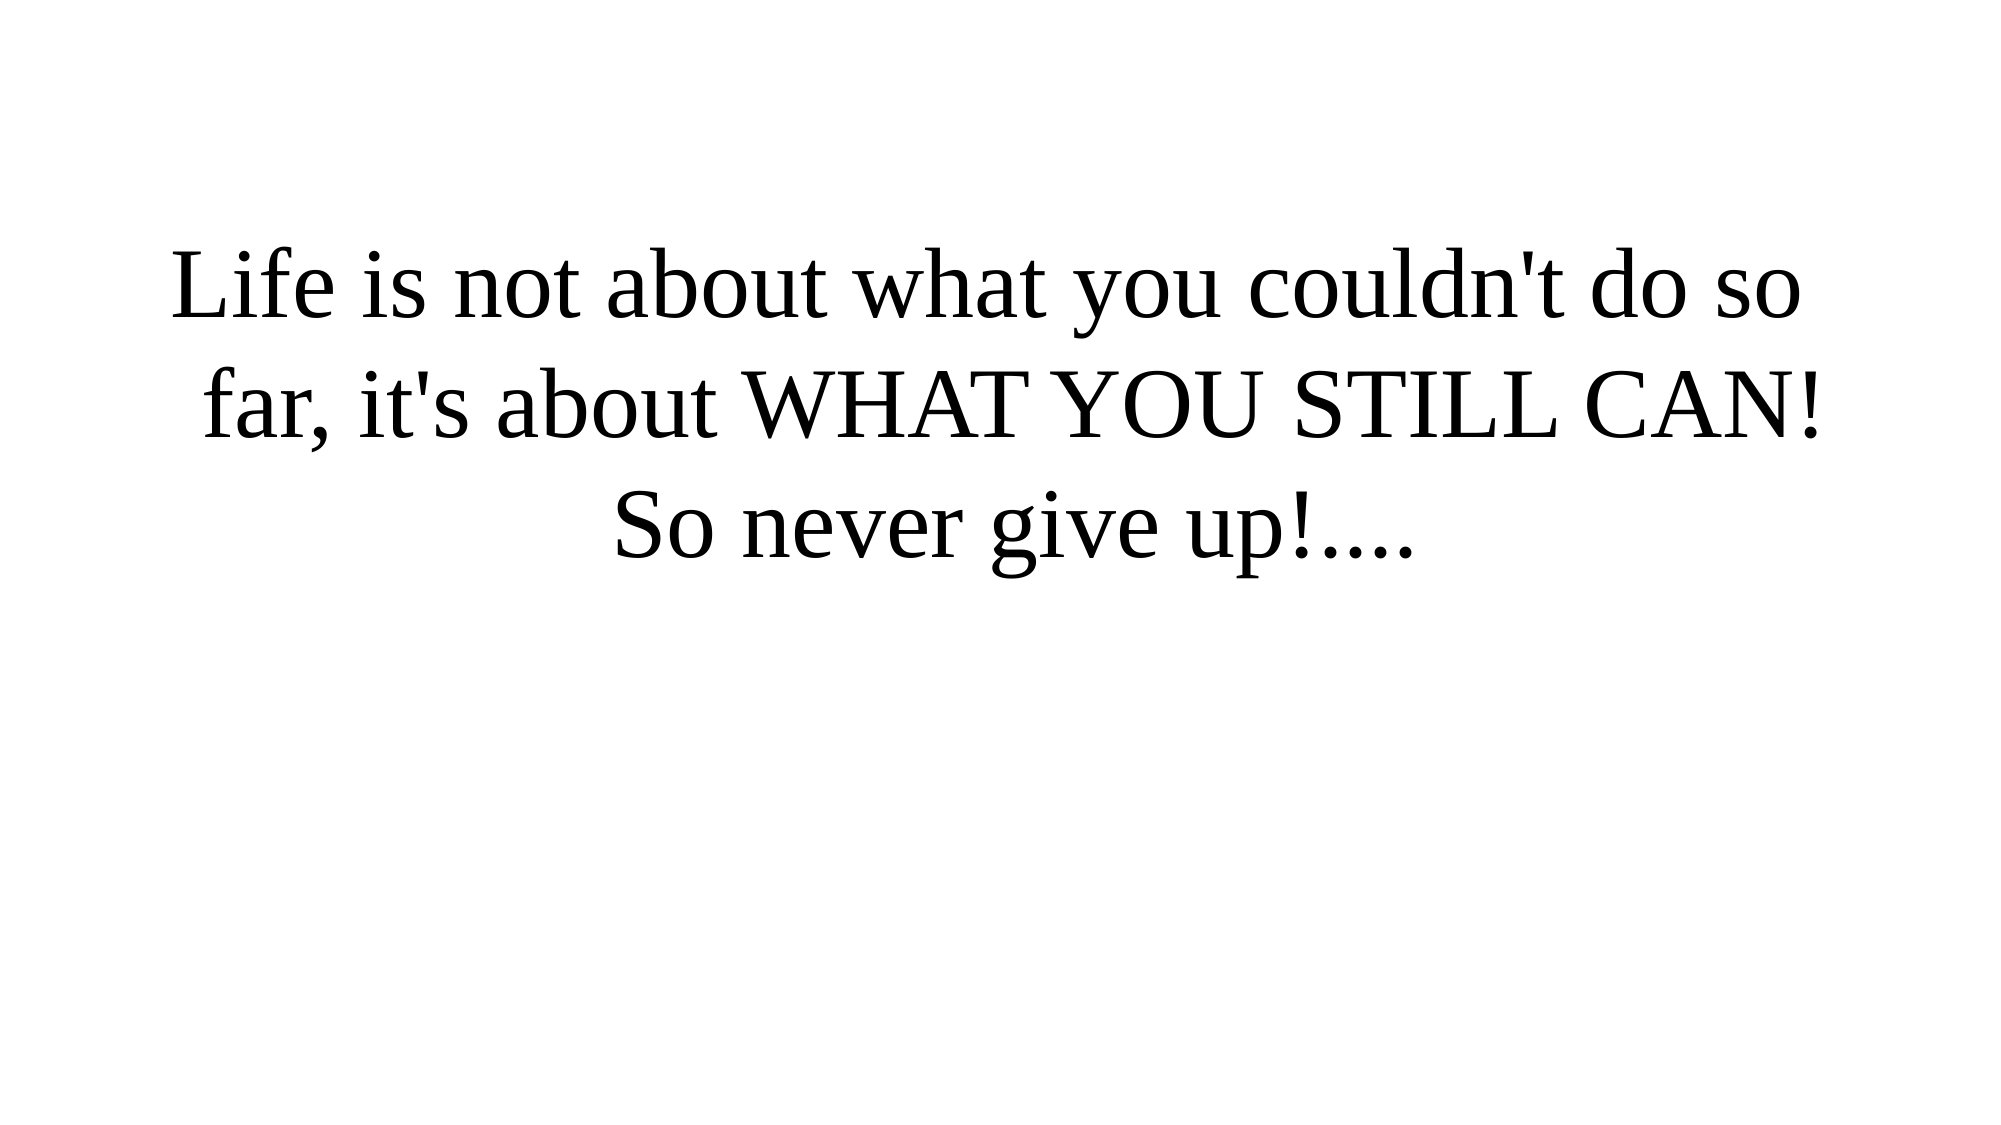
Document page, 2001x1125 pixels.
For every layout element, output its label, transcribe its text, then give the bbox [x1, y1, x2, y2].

text_box Life is not about what you couldn't do so far, it's about WHAT YOU STILL CAN! So never give up!.... [99, 210, 1875, 726]
